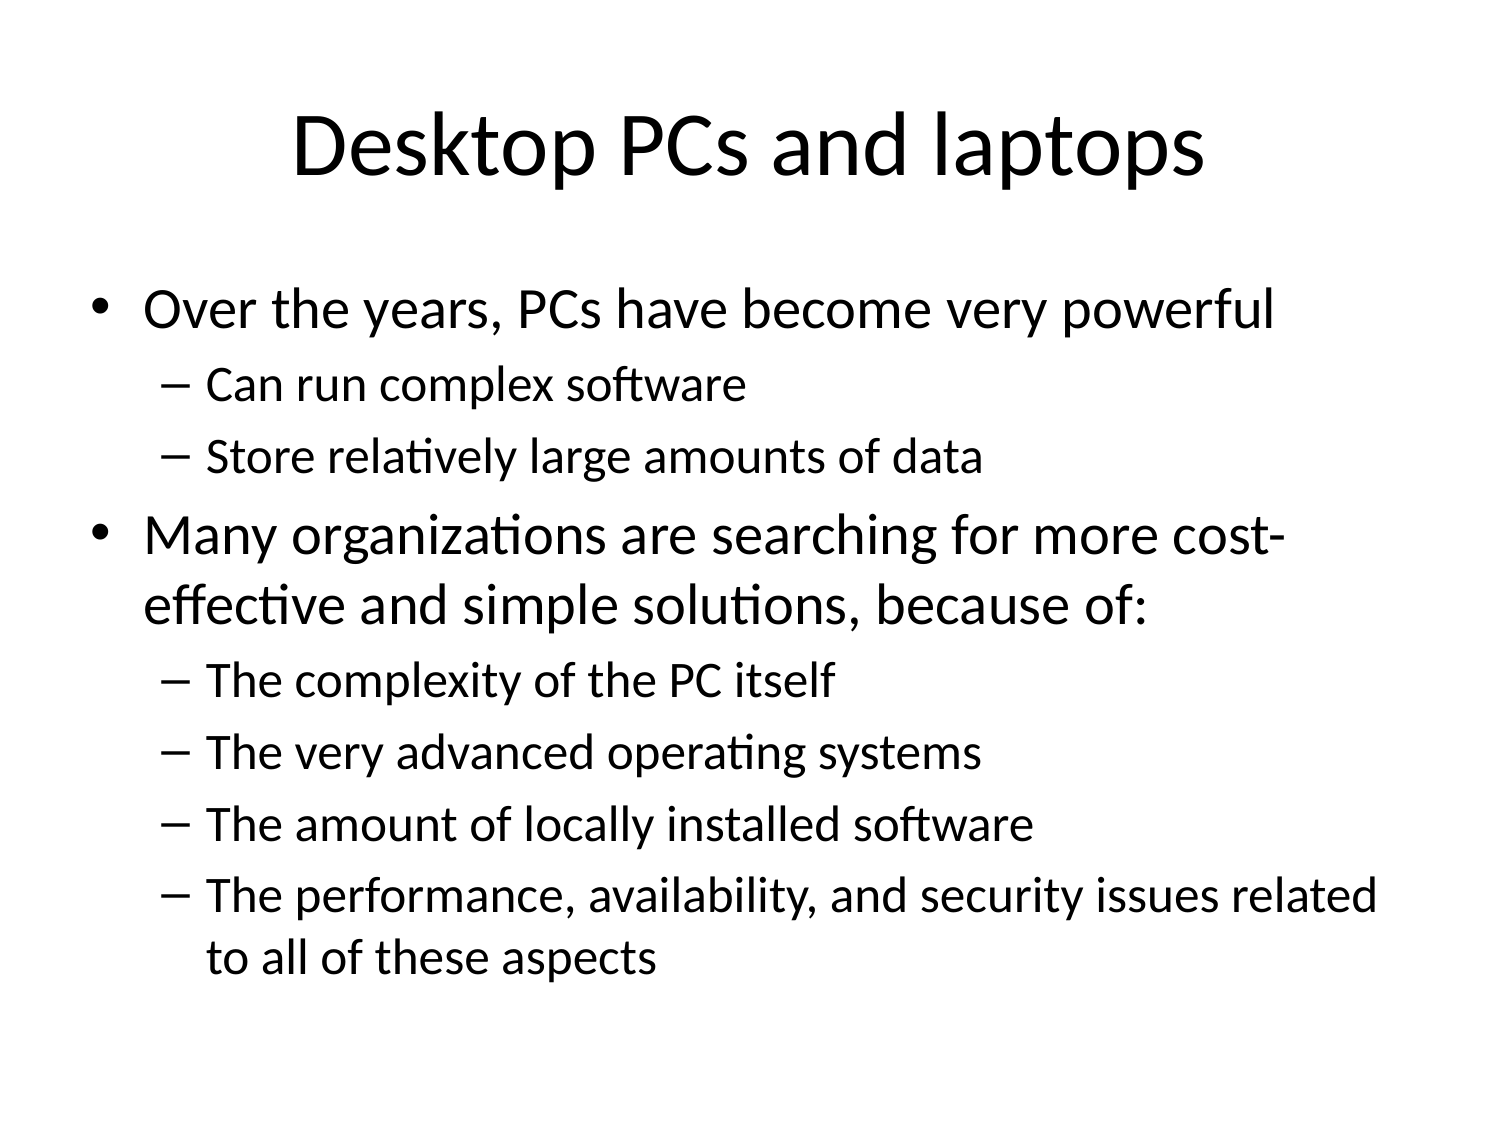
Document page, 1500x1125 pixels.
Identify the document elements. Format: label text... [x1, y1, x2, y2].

title Desktop PCs and laptops [75, 45, 1425, 233]
list Over the years, PCs have become very powerful Can run complex software Store relatively large amounts of data Many organizations are searching for more cost-effective and simple solutions, because of: The complexity of the PC itself The very advanced operating systems The amount of locally installed software The performance, availability, and security issues related to all of these aspects [75, 262, 1425, 1005]
